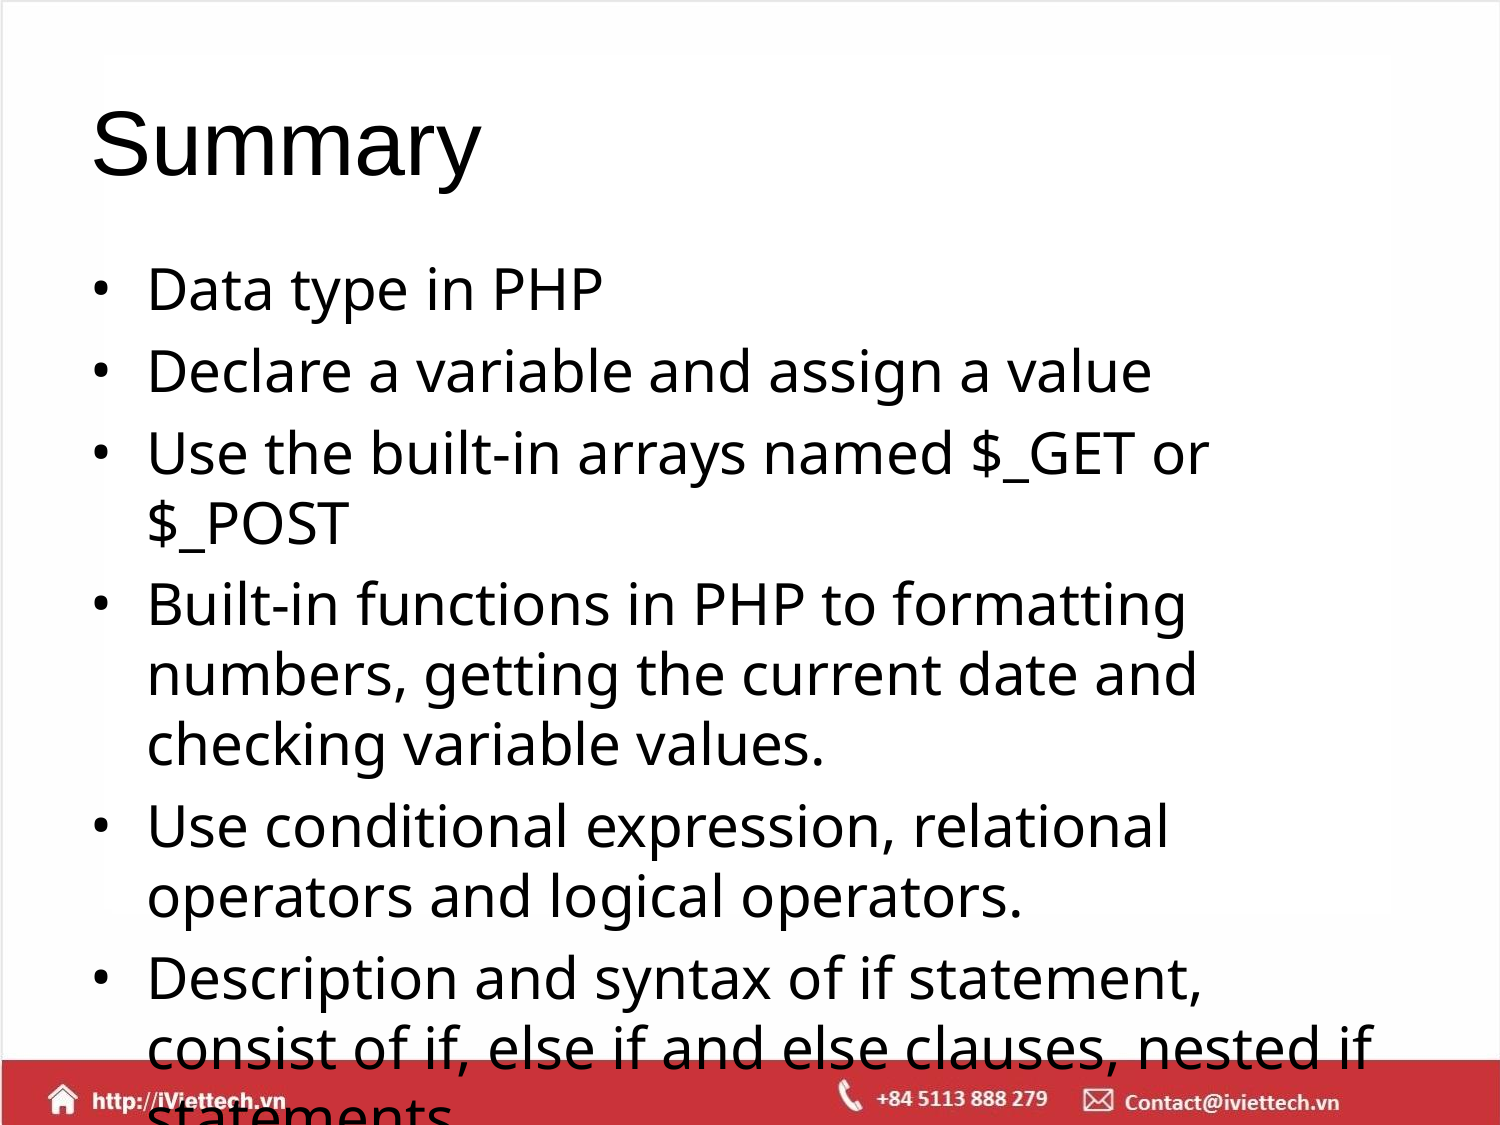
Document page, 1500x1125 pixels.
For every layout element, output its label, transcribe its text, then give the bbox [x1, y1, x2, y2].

title Summary [75, 45, 1425, 233]
list Data type in PHP Declare a variable and assign a value Use the built-in arrays named $_GET or $_POST Built-in functions in PHP to formatting numbers, getting the current date and checking variable values. Use conditional expression, relational operators and logical operators. Description and syntax of if statement, consist of if, else if and else clauses, nested if statements. [75, 245, 1425, 988]
picture [0, 0, 1500, 1125]
